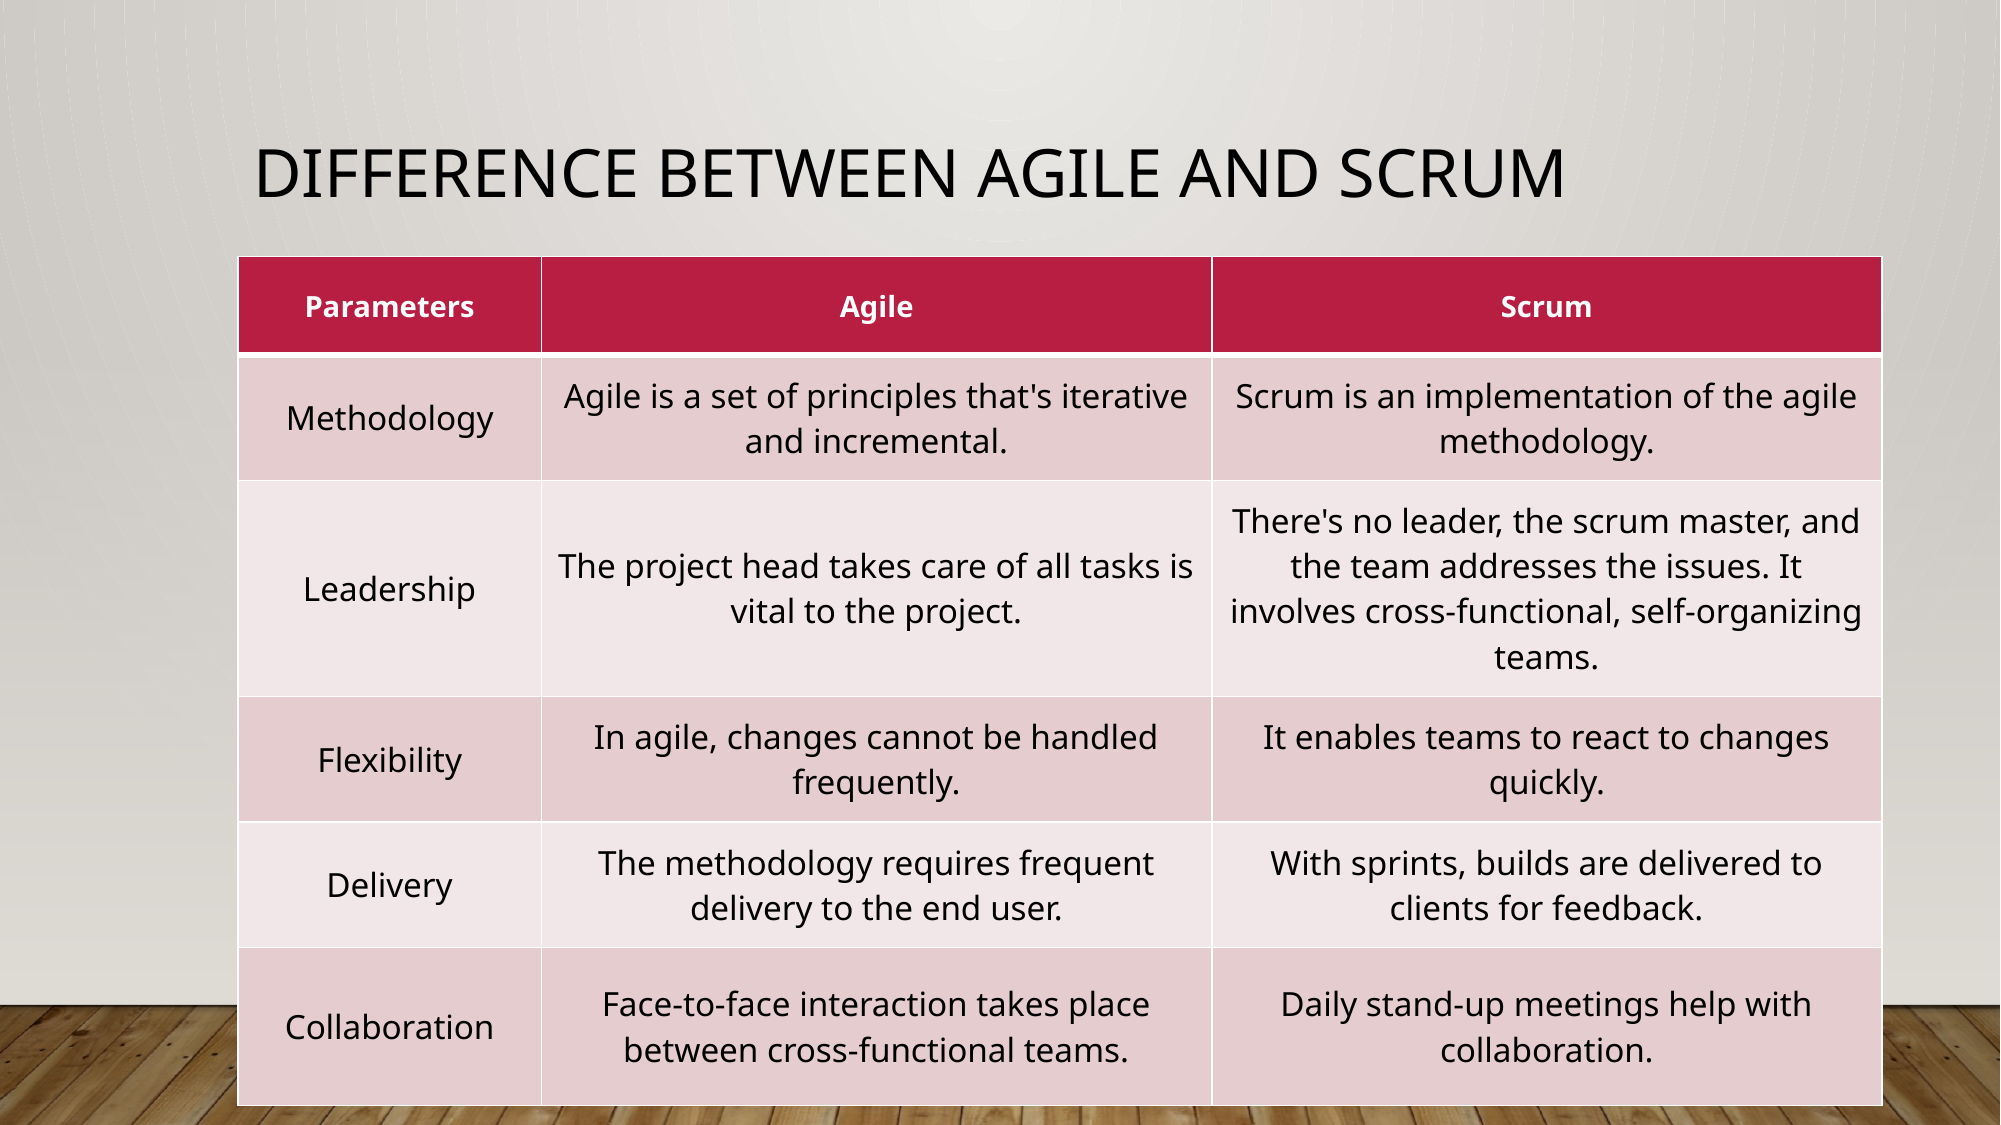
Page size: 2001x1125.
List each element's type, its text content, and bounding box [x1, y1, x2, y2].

table_cell Methodology [239, 358, 541, 480]
title DIFFERENCE BETWEEN AGILE AND SCRUM [238, 131, 1814, 256]
table_cell Agile is a set of principles that's iterative and incremental. [542, 358, 1211, 480]
table_cell Flexibility [239, 697, 541, 821]
table_cell There's no leader, the scrum master, and the team addresses the issues. It involves cross-functional, self-organizing teams. [1213, 481, 1881, 696]
table_cell Daily stand-up meetings help with collaboration. [1213, 948, 1881, 1105]
table_cell Delivery [239, 823, 541, 947]
table_cell With sprints, builds are delivered to clients for feedback. [1213, 823, 1881, 947]
table_cell Face-to-face interaction takes place between cross-functional teams. [542, 948, 1211, 1105]
table_cell The project head takes care of all tasks is vital to the project. [542, 481, 1211, 696]
picture [0, 1005, 2000, 1125]
table_cell Scrum is an implementation of the agile methodology. [1213, 358, 1881, 480]
table_header Scrum [1213, 257, 1881, 352]
table_cell In agile, changes cannot be handled frequently. [542, 697, 1211, 821]
table_header Agile [542, 257, 1211, 352]
table_cell The methodology requires frequent delivery to the end user. [542, 823, 1211, 947]
table_cell It enables teams to react to changes quickly. [1213, 697, 1881, 821]
table_cell Leadership [239, 481, 541, 696]
table_header Parameters [239, 257, 541, 352]
table_cell Collaboration [239, 948, 541, 1105]
